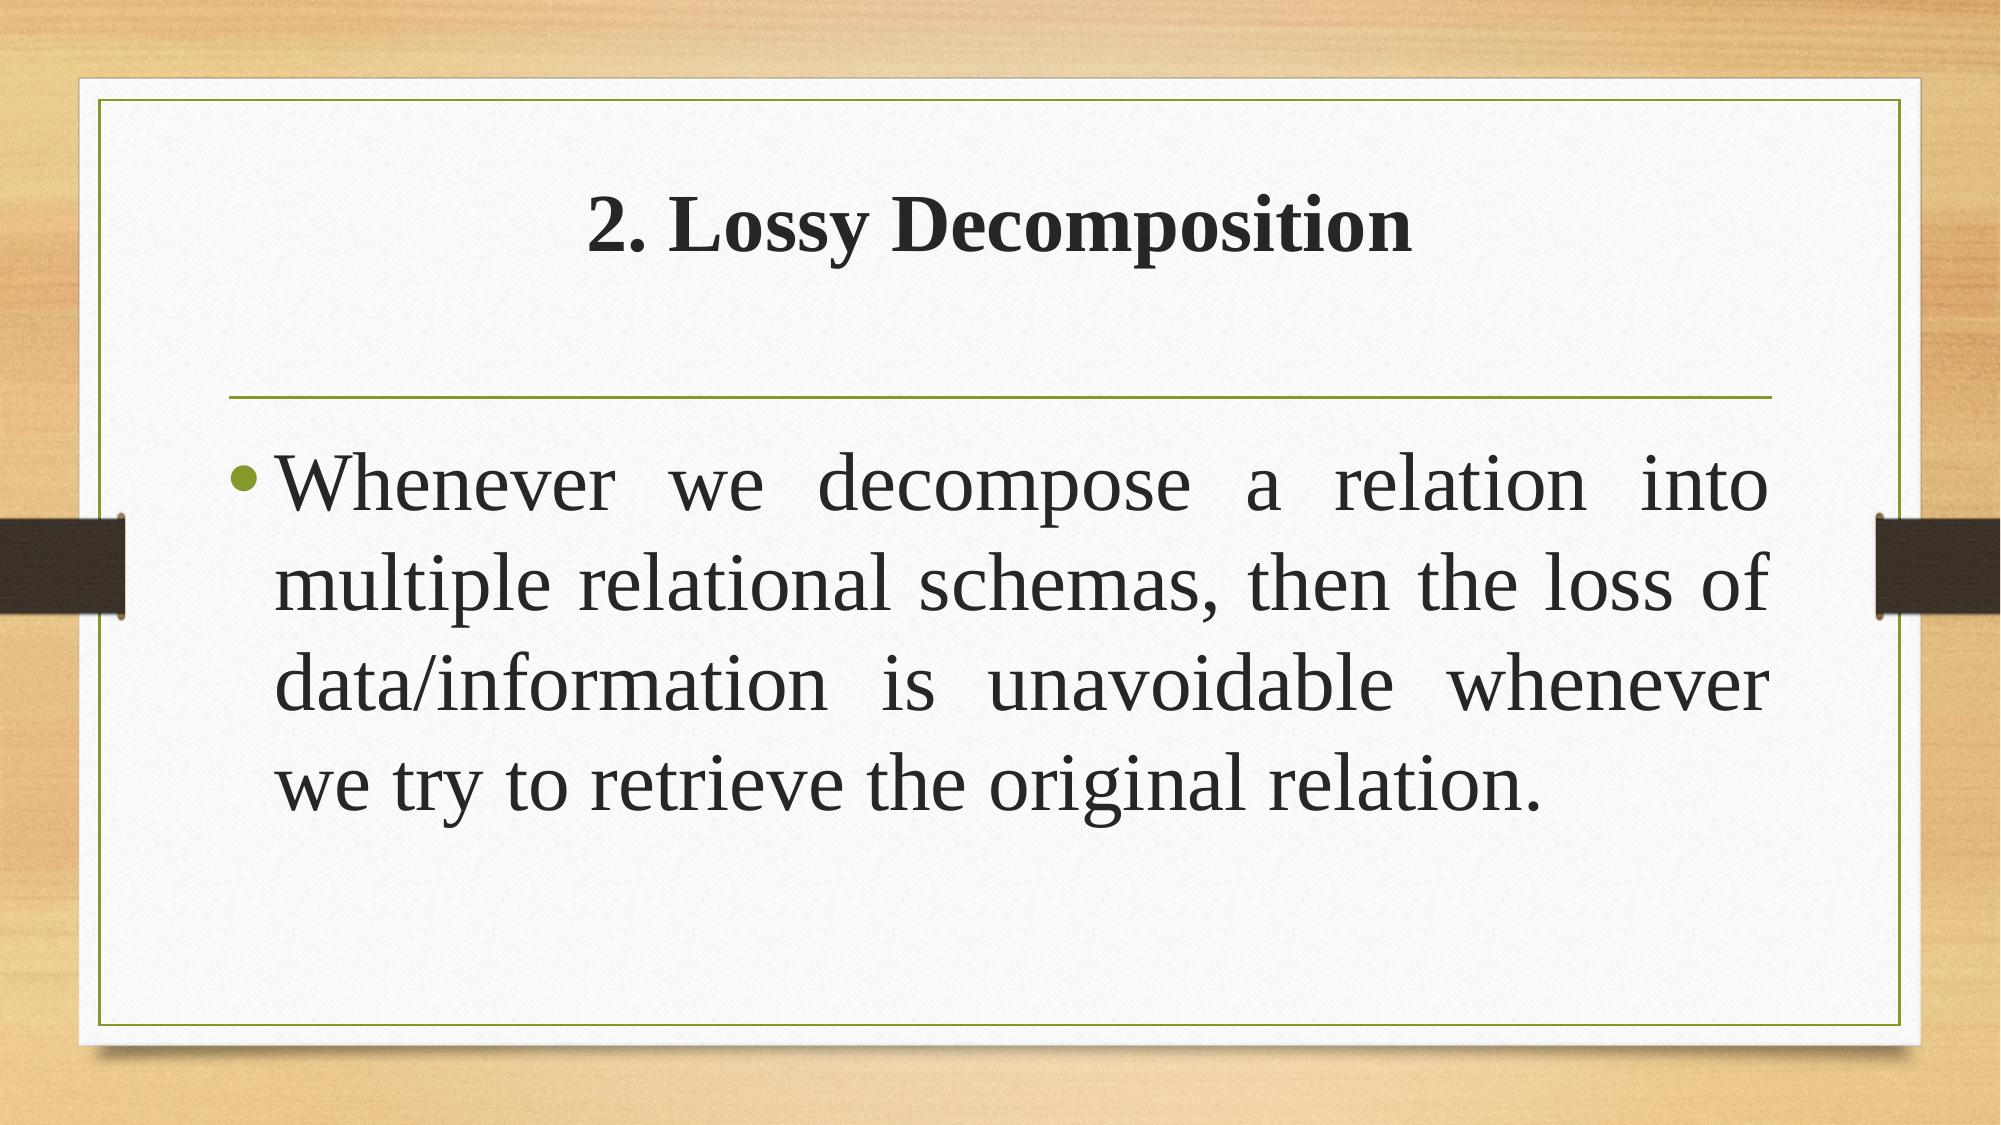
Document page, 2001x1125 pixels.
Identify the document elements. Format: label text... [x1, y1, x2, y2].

list Whenever we decompose a relation into multiple relational schemas, then the loss of data/information is unavoidable whenever we try to retrieve the original relation. [212, 419, 1788, 964]
title 2. Lossy Decomposition [212, 161, 1788, 375]
picture [0, 0, 2001, 1125]
